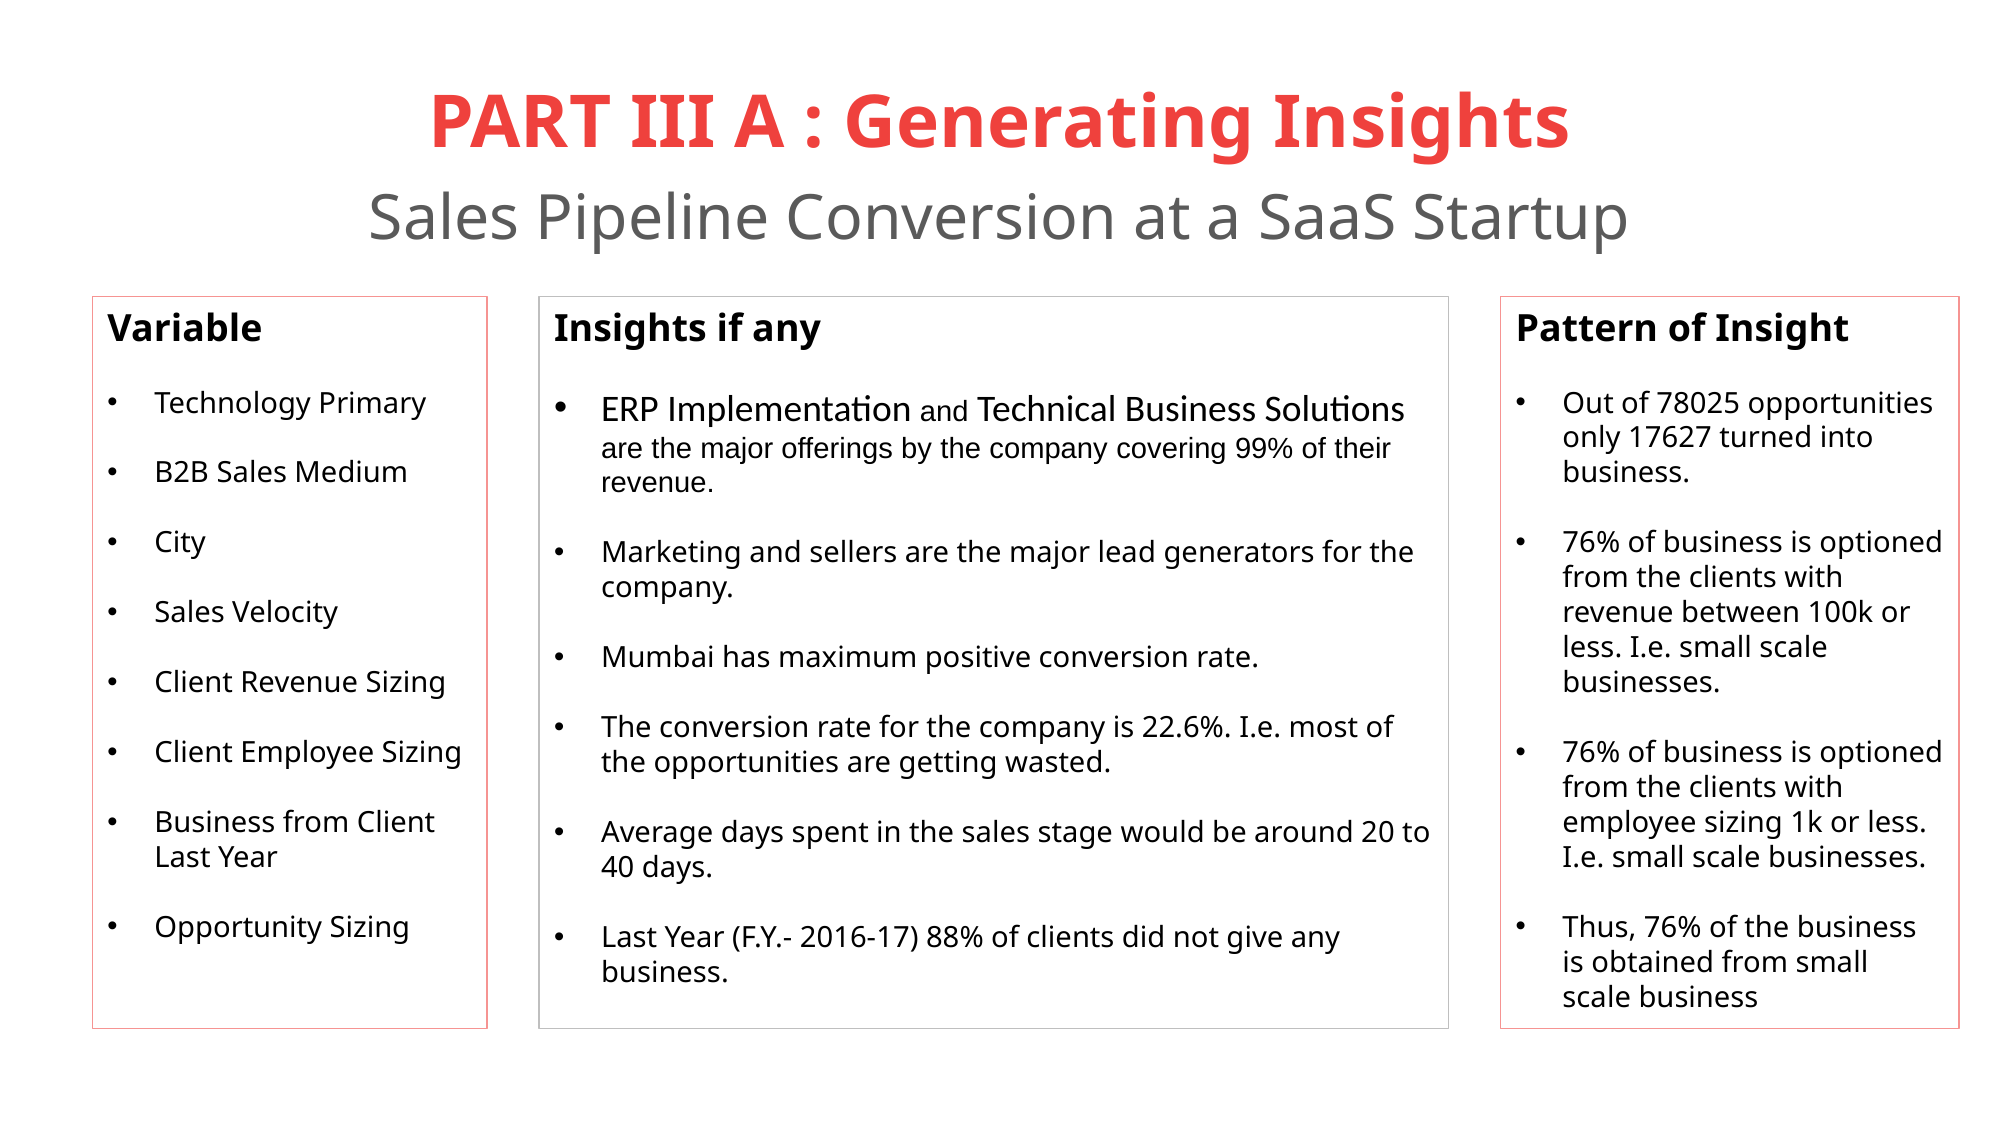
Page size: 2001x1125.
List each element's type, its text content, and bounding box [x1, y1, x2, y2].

text_box Pattern of Insight Out of 78025 opportunities only 17627 turned into business. 76% of business is optioned from the clients with revenue between 100k or less. I.e. small scale businesses. 76% of business is optioned from the clients with employee sizing 1k or less. I.e. small scale businesses. Thus, 76% of the business is obtained from small scale business [1500, 296, 1959, 1029]
text_box Variable Technology Primary B2B Sales Medium City Sales Velocity Client Revenue Sizing Client Employee Sizing Business from Client Last Year Opportunity Sizing [92, 296, 487, 1029]
title PART III A : Generating Insights Sales Pipeline Conversion at a SaaS Startup [137, 59, 1863, 278]
text_box Insights if any ERP Implementation and Technical Business Solutions are the major offerings by the company covering 99% of their revenue. Marketing and sellers are the major lead generators for the company. Mumbai has maximum positive conversion rate. The conversion rate for the company is 22.6%. I.e. most of the opportunities are getting wasted. Average days spent in the sales stage would be around 20 to 40 days. Last Year (F.Y.- 2016-17) 88% of clients did not give any business. [539, 296, 1449, 1029]
